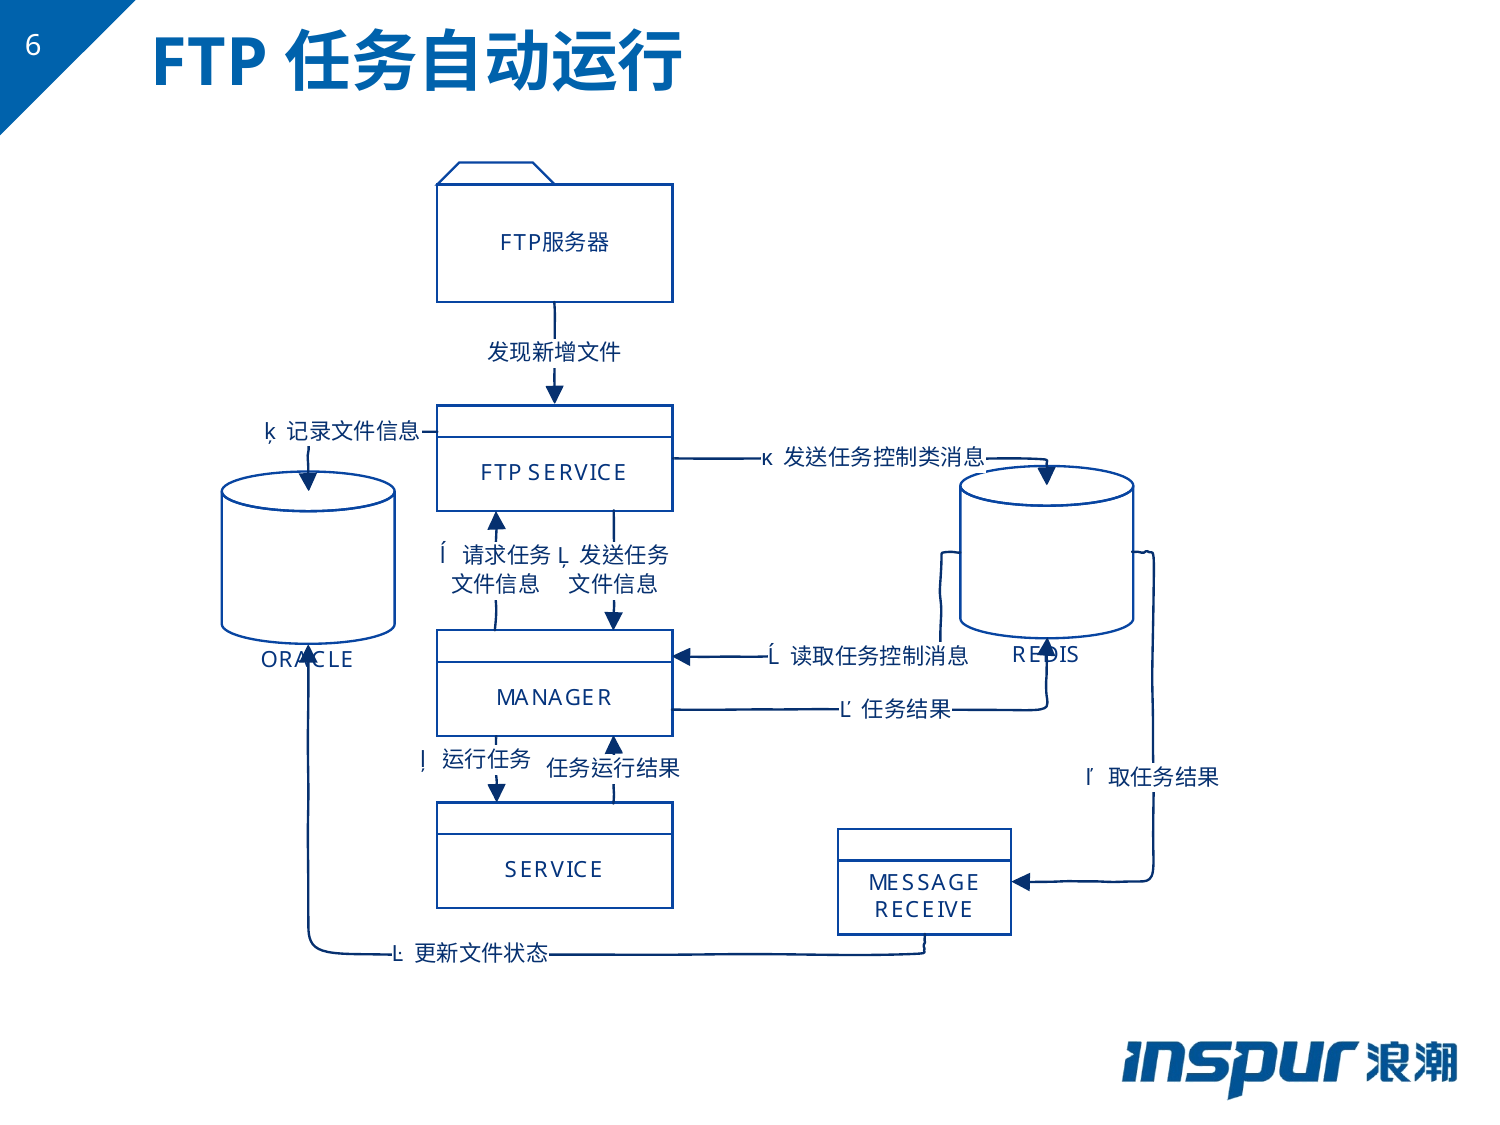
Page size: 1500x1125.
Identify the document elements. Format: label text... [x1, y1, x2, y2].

picture [218, 159, 1233, 977]
picture [1092, 1017, 1483, 1113]
text_box FTP任务自动运行 [135, 10, 1122, 107]
